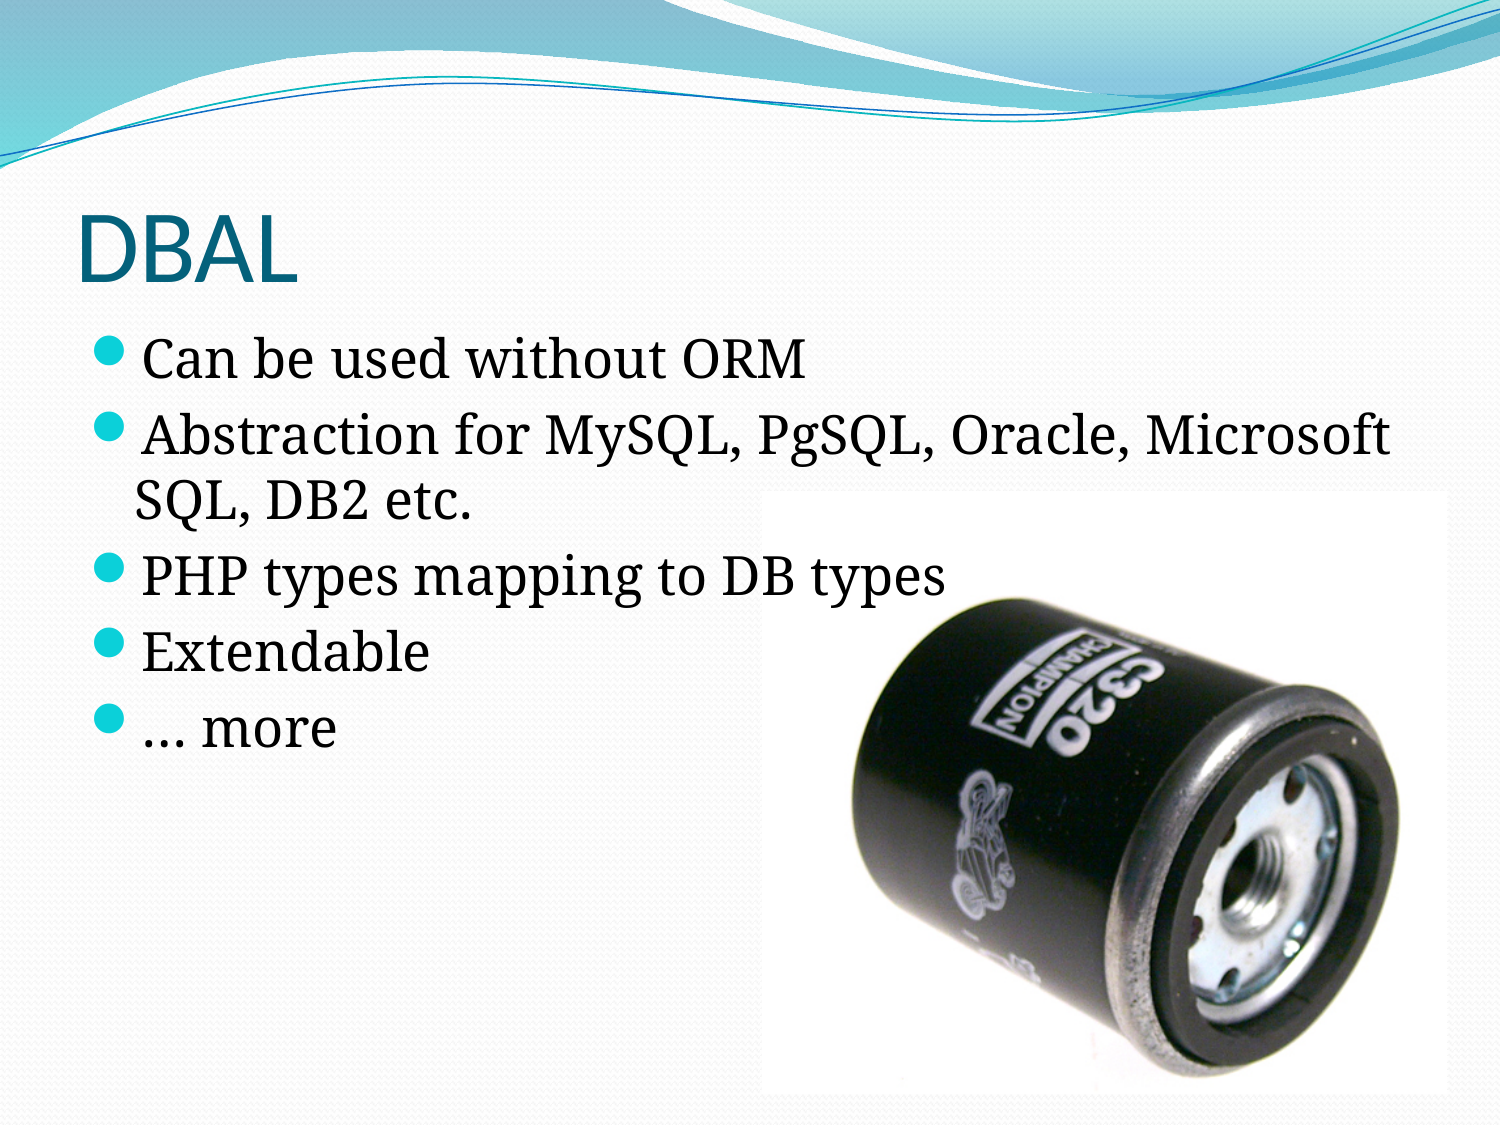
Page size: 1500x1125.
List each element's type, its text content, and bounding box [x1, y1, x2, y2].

list Can be used without ORM Abstraction for MySQL, PgSQL, Oracle, Microsoft SQL, DB2 etc. PHP types mapping to DB types Extendable … more [75, 317, 1425, 1038]
title DBAL [75, 115, 1425, 303]
picture [761, 491, 1447, 1095]
